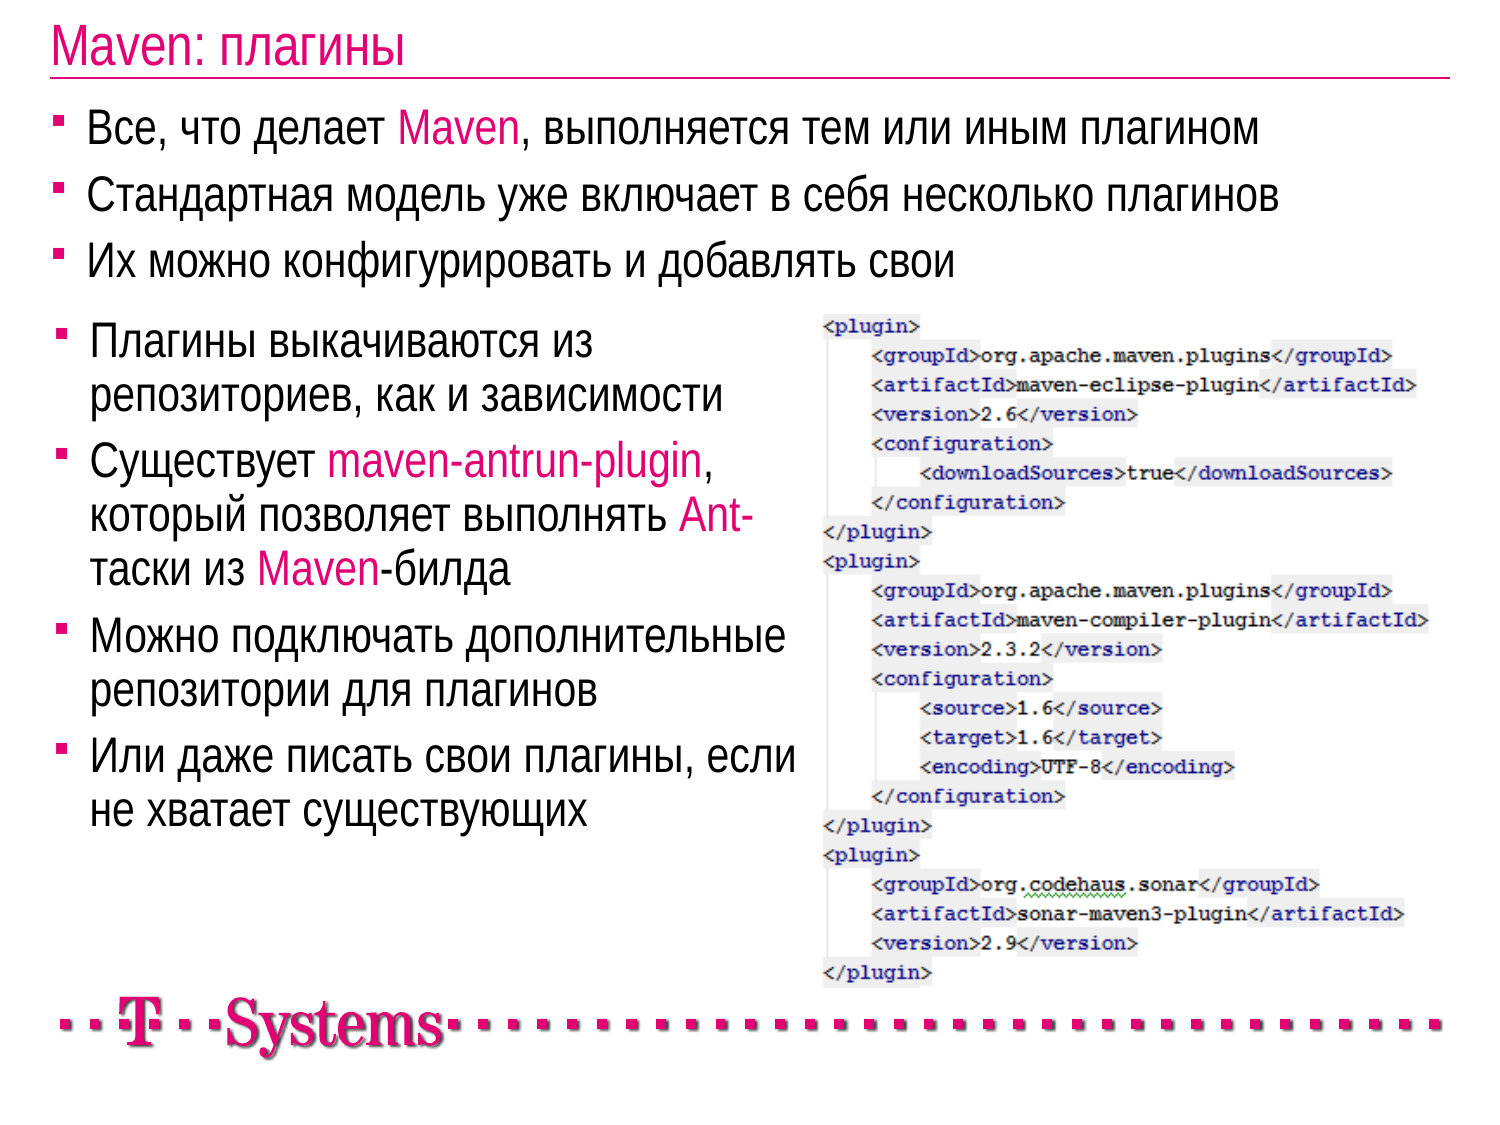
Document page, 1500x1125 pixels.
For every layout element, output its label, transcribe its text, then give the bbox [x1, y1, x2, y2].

list Все, что делает Maven, выполняется тем или иным плагином Стандартная модель уже включает в себя несколько плагинов Их можно конфигурировать и добавлять свои [49, 101, 1448, 351]
title Maven: плагины [50, 14, 1450, 91]
text_box Плагины выкачиваются из репозиториев, как и зависимости Существует maven-antrun-plugin, который позволяет выполнять Ant-таски из Maven-билда Можно подключать дополнительные репозитории для плагинов Или даже писать свои плагины, если не хватает существующих [53, 314, 818, 964]
picture [820, 314, 1436, 988]
